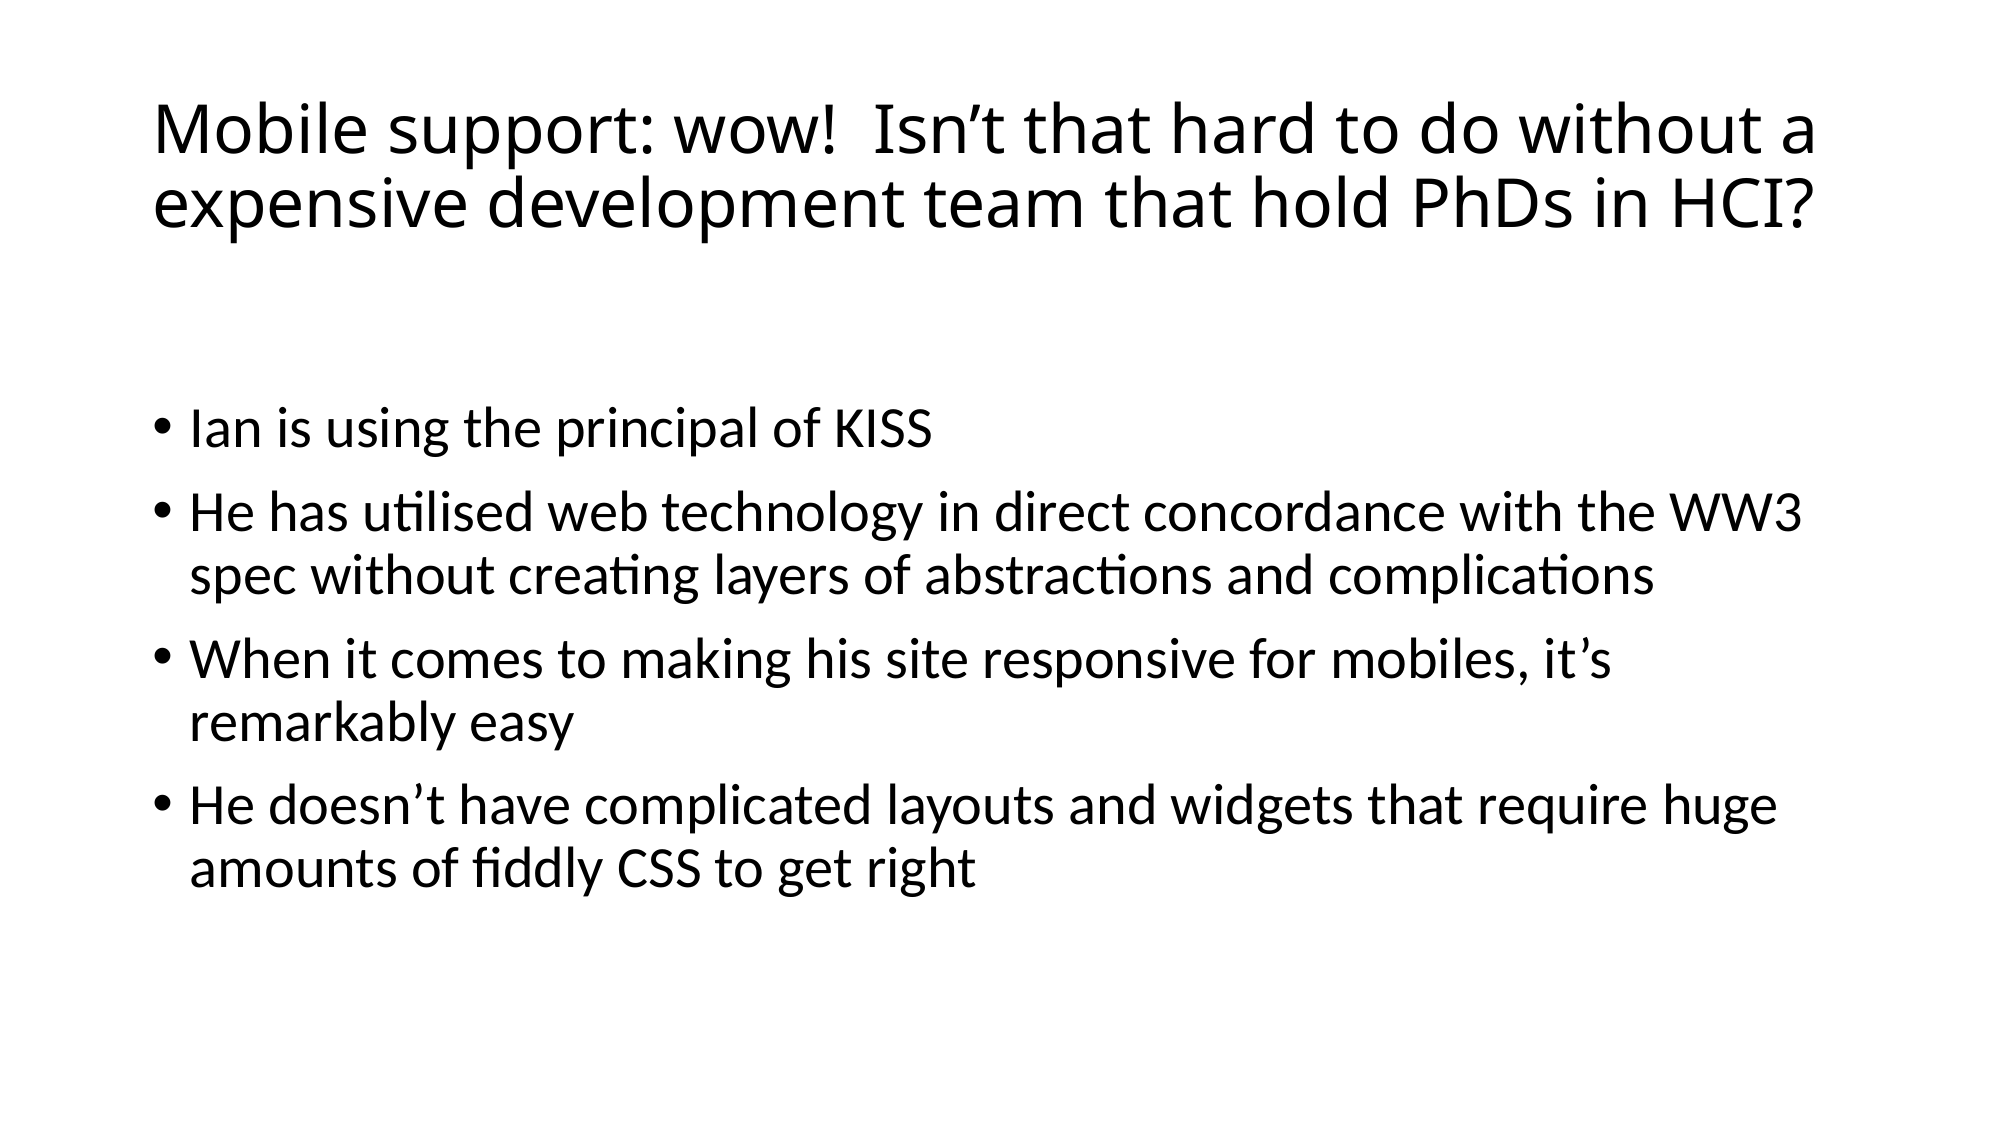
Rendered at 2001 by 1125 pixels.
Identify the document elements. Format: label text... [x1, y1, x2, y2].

title Mobile support: wow! Isn’t that hard to do without a expensive development team that hold PhDs in HCI? [137, 59, 1863, 278]
list Ian is using the principal of KISS He has utilised web technology in direct concordance with the WW3 spec without creating layers of abstractions and complications When it comes to making his site responsive for mobiles, it’s remarkably easy He doesn’t have complicated layouts and widgets that require huge amounts of fiddly CSS to get right [137, 299, 1863, 1014]
